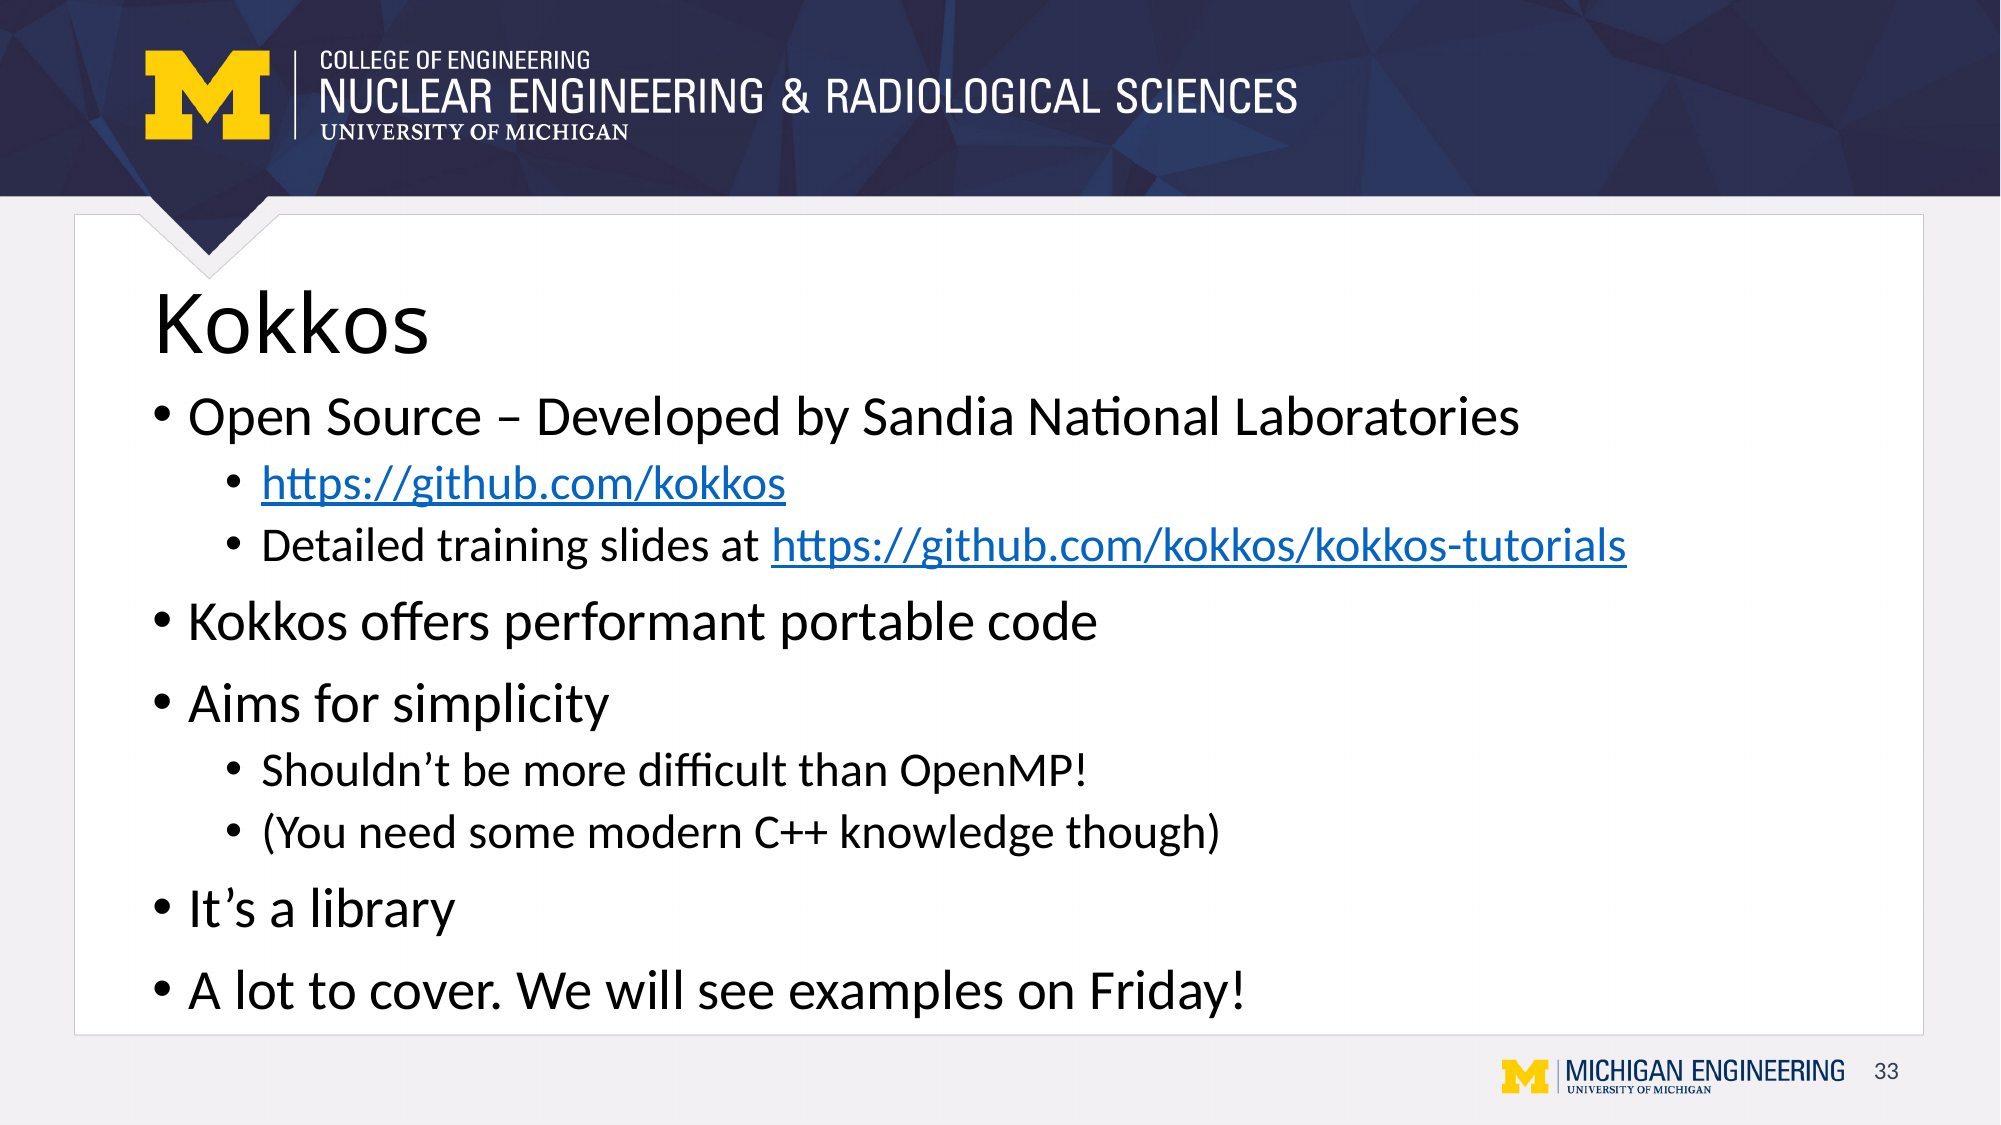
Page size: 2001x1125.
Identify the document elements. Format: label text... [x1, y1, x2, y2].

list Open Source – Developed by Sandia National Laboratories https://github.com/kokkos Detailed training slides at https://github.com/kokkos/kokkos-tutorials Kokkos offers performant portable code Aims for simplicity Shouldn’t be more difficult than OpenMP! (You need some modern C++ knowledge though) It’s a library A lot to cover. We will see examples on Friday! [137, 378, 1863, 1034]
title Kokkos [137, 273, 1863, 378]
picture [0, 0, 2001, 1125]
